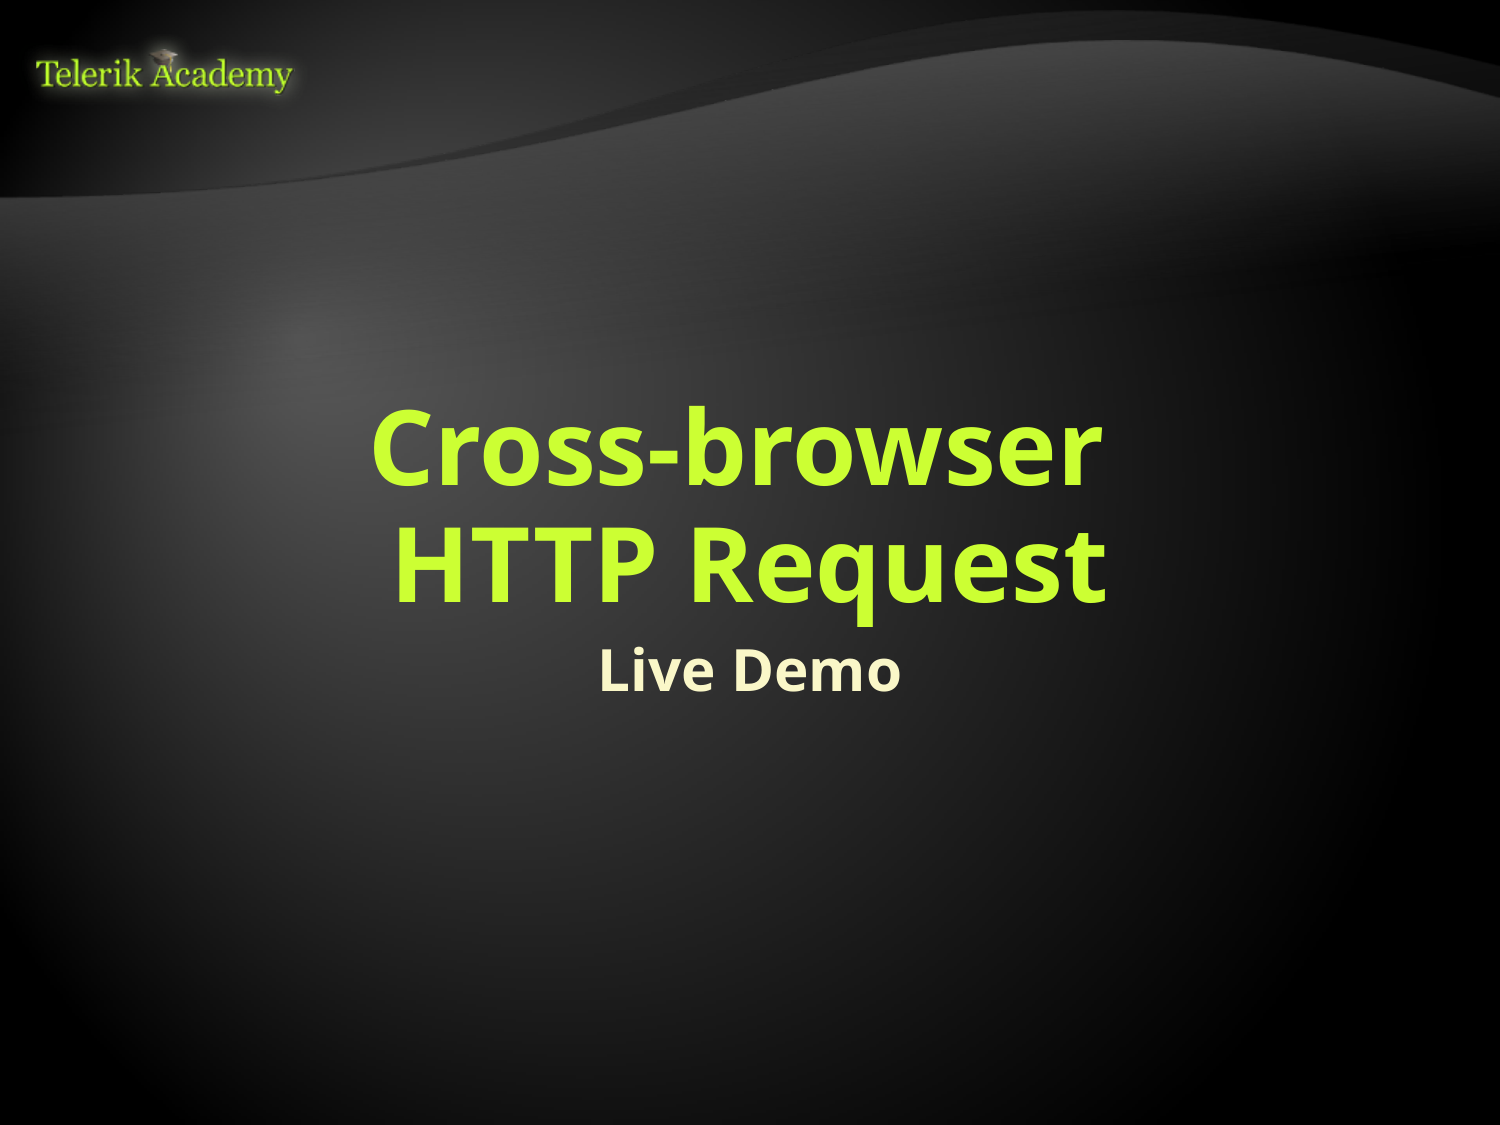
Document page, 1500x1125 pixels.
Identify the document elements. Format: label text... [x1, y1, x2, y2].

title Cross-browser HTTP Request [99, 450, 1400, 563]
picture [0, 0, 1500, 1125]
subtitle Live Demo [99, 621, 1400, 715]
